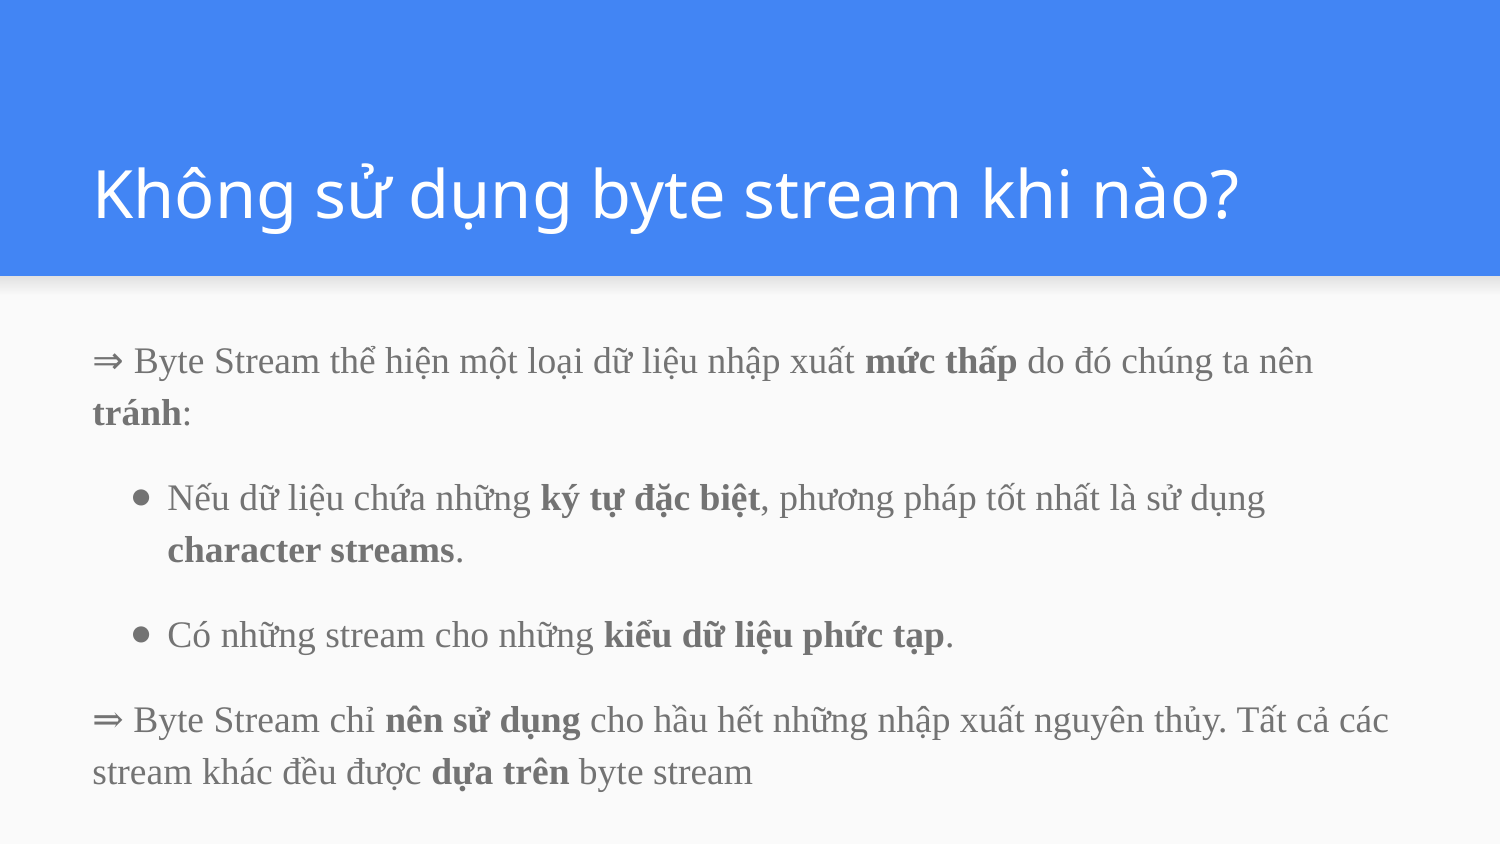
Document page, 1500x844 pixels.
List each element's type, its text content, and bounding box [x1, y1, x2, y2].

list ⇒ Byte Stream thể hiện một loại dữ liệu nhập xuất mức thấp do đó chúng ta nên tránh: Nếu dữ liệu chứa những ký tự đặc biệt, phương pháp tốt nhất là sử dụng character streams. Có những stream cho những kiểu dữ liệu phức tạp. ⇒ Byte Stream chỉ nên sử dụng cho hầu hết những nhập xuất nguyên thủy. Tất cả các stream khác đều được dựa trên byte stream [77, 314, 1427, 760]
title Không sử dụng byte stream khi nào? [77, 121, 1427, 248]
